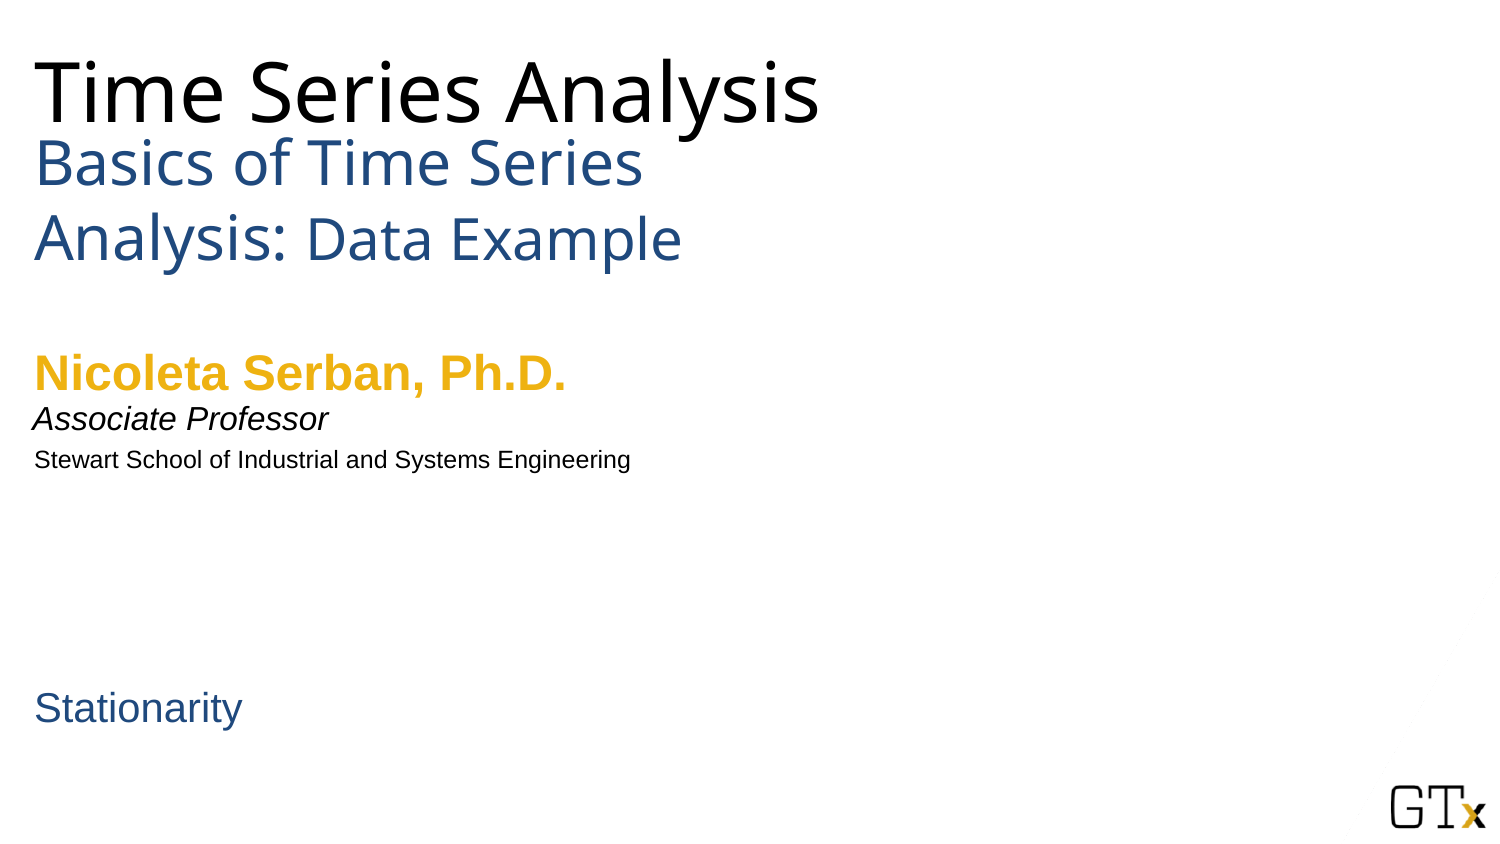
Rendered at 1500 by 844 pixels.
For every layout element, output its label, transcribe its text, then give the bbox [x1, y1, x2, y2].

text_box Time Series Analysis [19, 31, 983, 149]
text_box Basics of Time Series Analysis: Data Example [19, 115, 924, 205]
text_box Stationarity [19, 672, 726, 817]
text_box Associate Professor [17, 389, 725, 432]
text_box Nicoleta Serban, Ph.D. [19, 331, 726, 402]
text_box Stewart School of Industrial and Systems Engineering [19, 436, 726, 490]
picture [1341, 569, 1500, 844]
